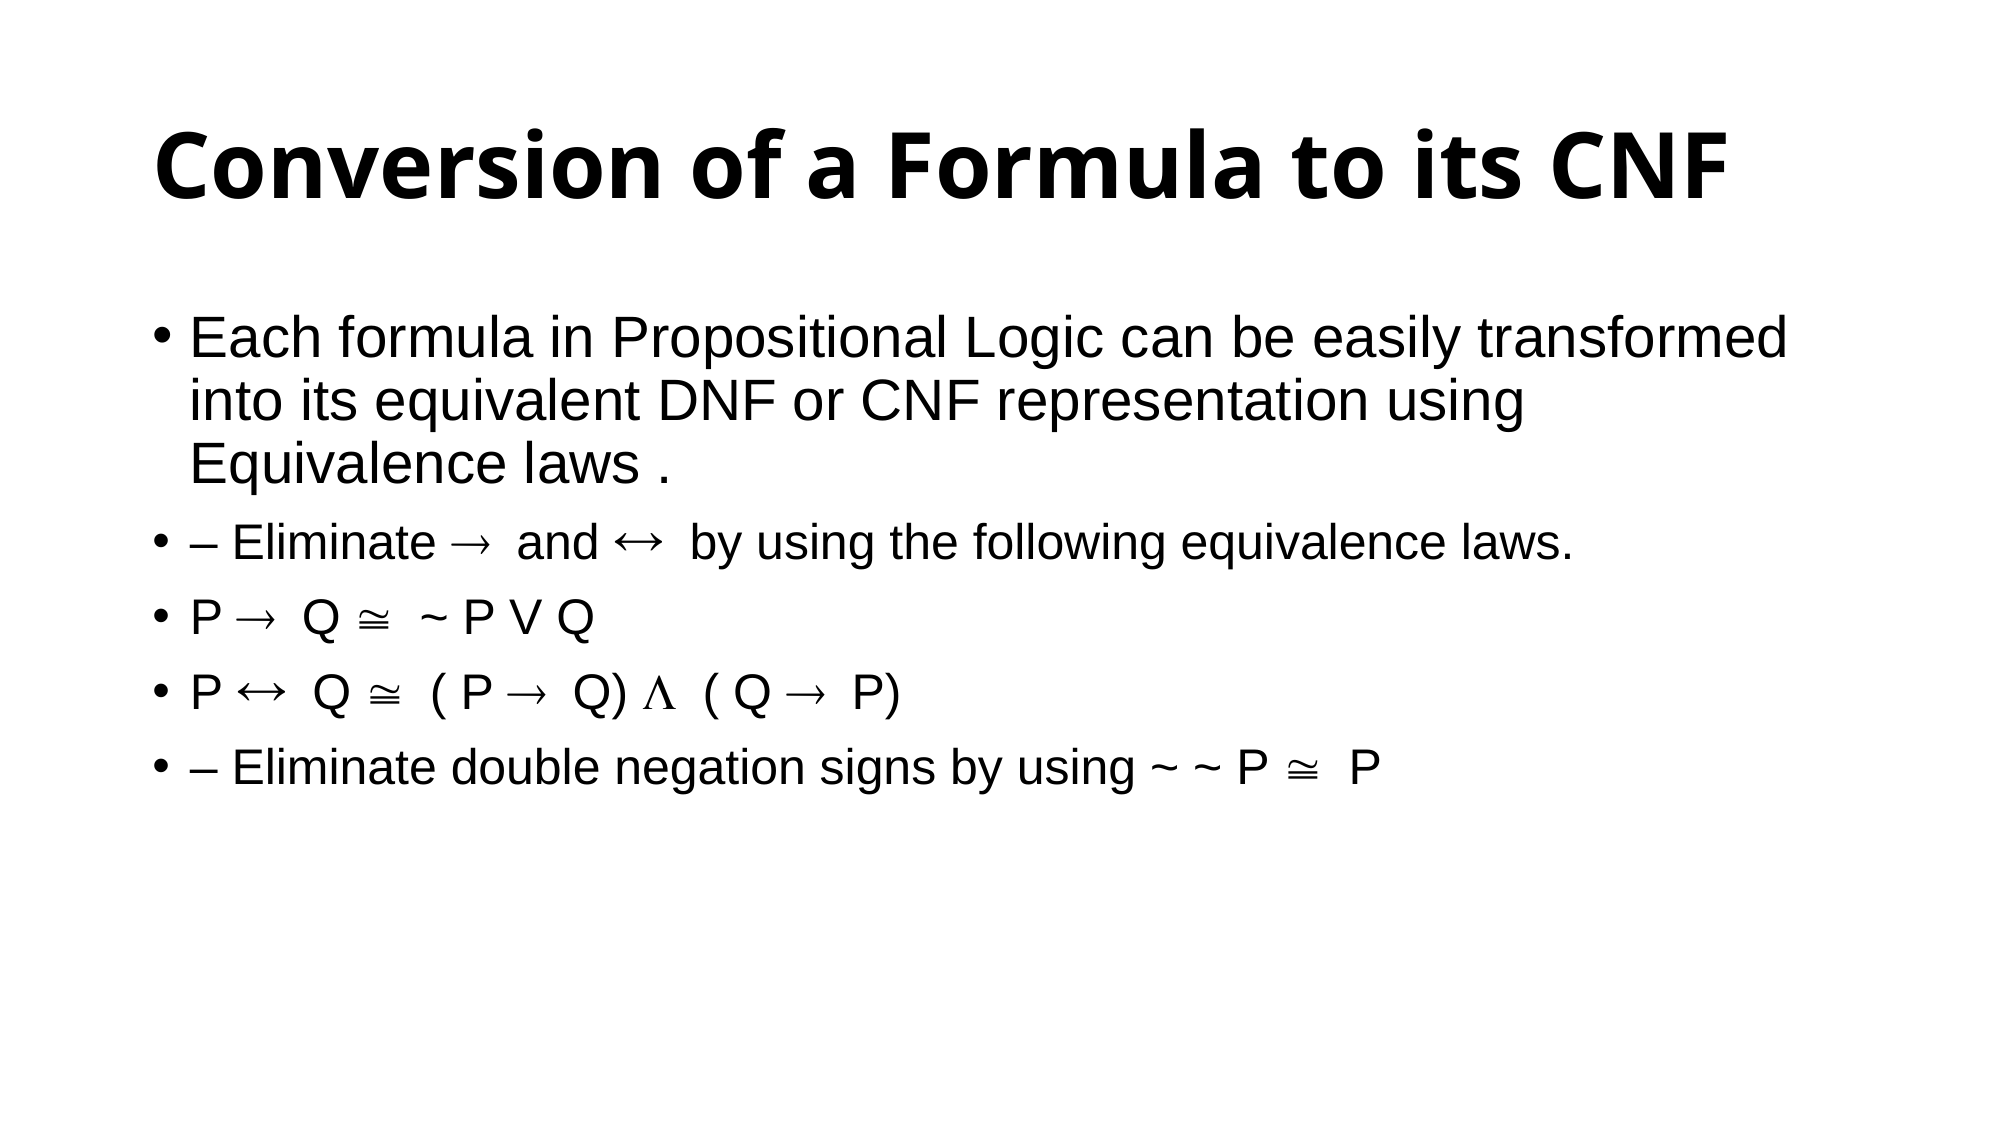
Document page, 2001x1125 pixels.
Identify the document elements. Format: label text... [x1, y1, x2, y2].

list Each formula in Propositional Logic can be easily transformed into its equivalent DNF or CNF representation using Equivalence laws . – Eliminate ® and « by using the following equivalence laws. P ® Q @ ~ P V Q P « Q @ ( P ® Q) L ( Q ® P) – Eliminate double negation signs by using ~ ~ P @ P [137, 299, 1863, 1014]
title Conversion of a Formula to its CNF [137, 59, 1863, 278]
